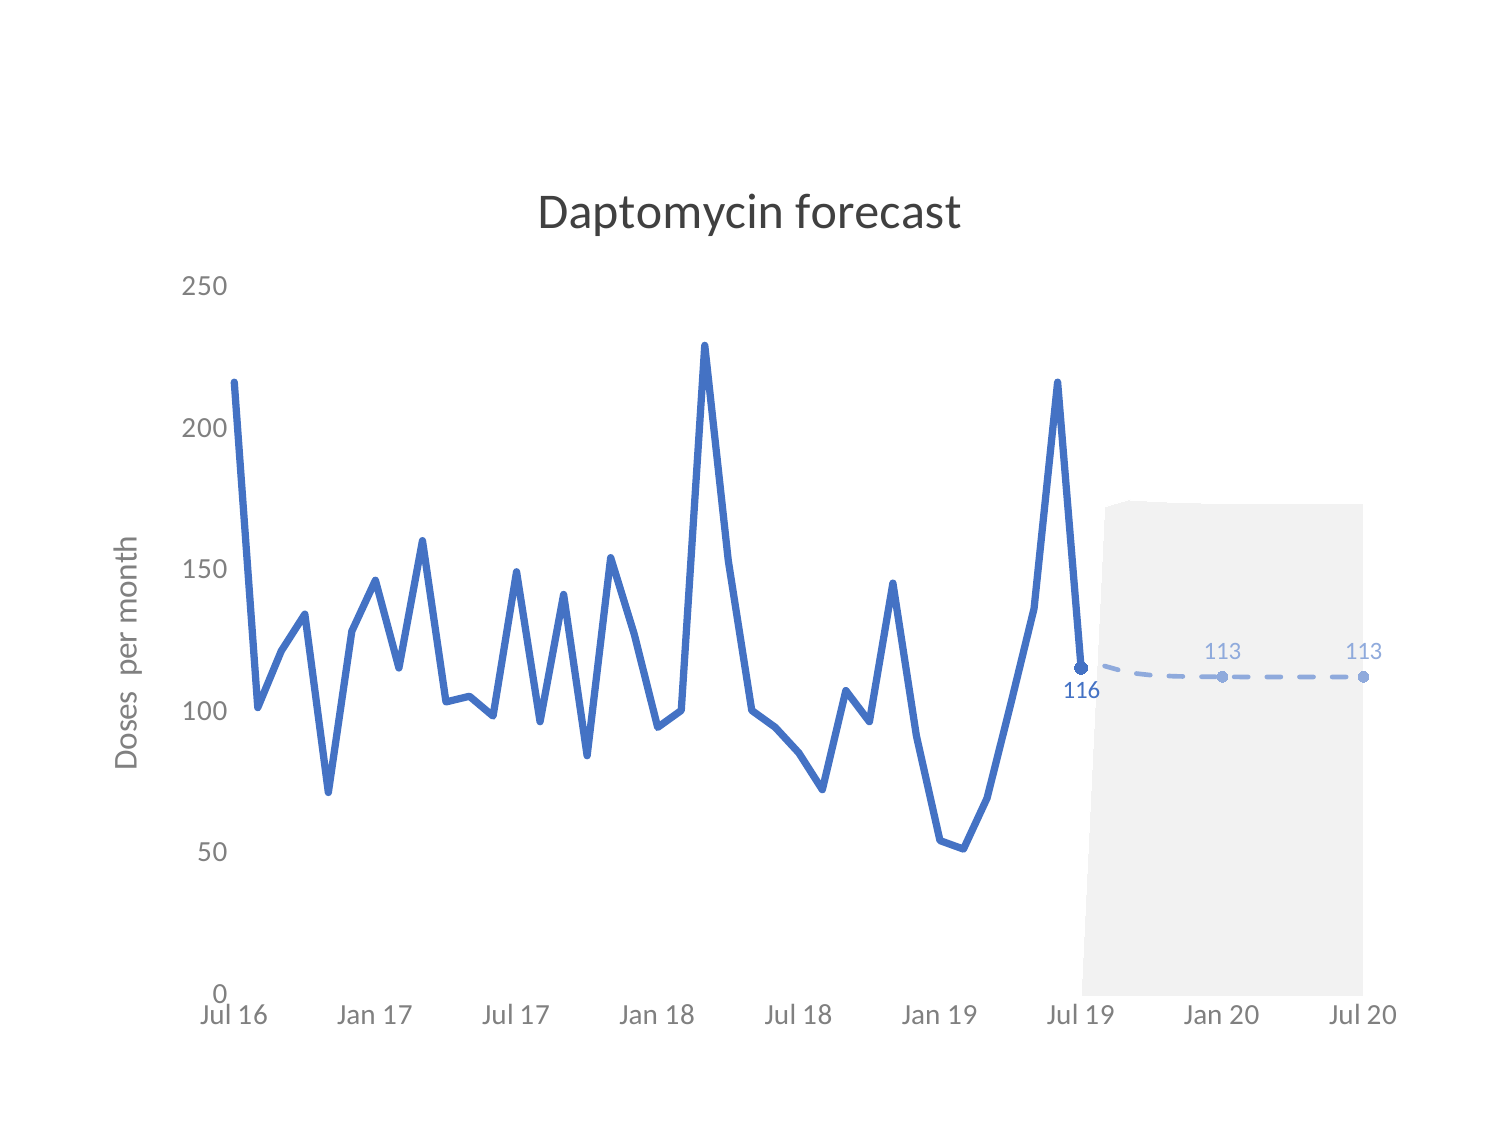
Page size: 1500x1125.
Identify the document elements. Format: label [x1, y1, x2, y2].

chart [74, 149, 1425, 1050]
